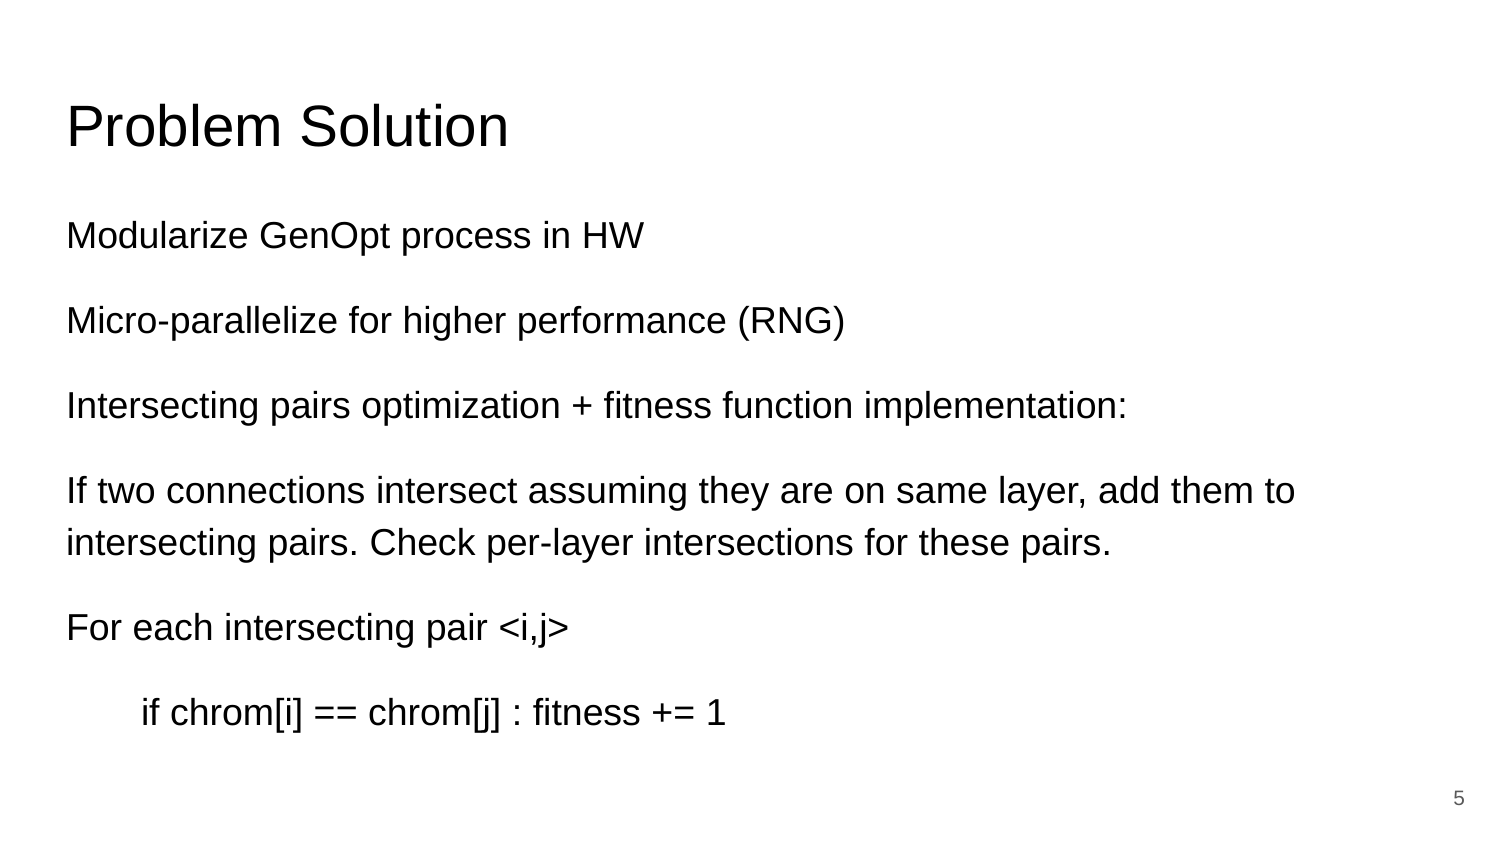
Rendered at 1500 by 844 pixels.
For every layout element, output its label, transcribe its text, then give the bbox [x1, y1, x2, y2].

slide_number ‹#› [1389, 764, 1480, 830]
list Modularize GenOpt process in HW Micro-parallelize for higher performance (RNG) Intersecting pairs optimization + fitness function implementation: If two connections intersect assuming they are on same layer, add them to intersecting pairs. Check per-layer intersections for these pairs. For each intersecting pair <i,j> if chrom[i] == chrom[j] : fitness += 1 [51, 189, 1449, 750]
title Problem Solution [51, 72, 1449, 167]
